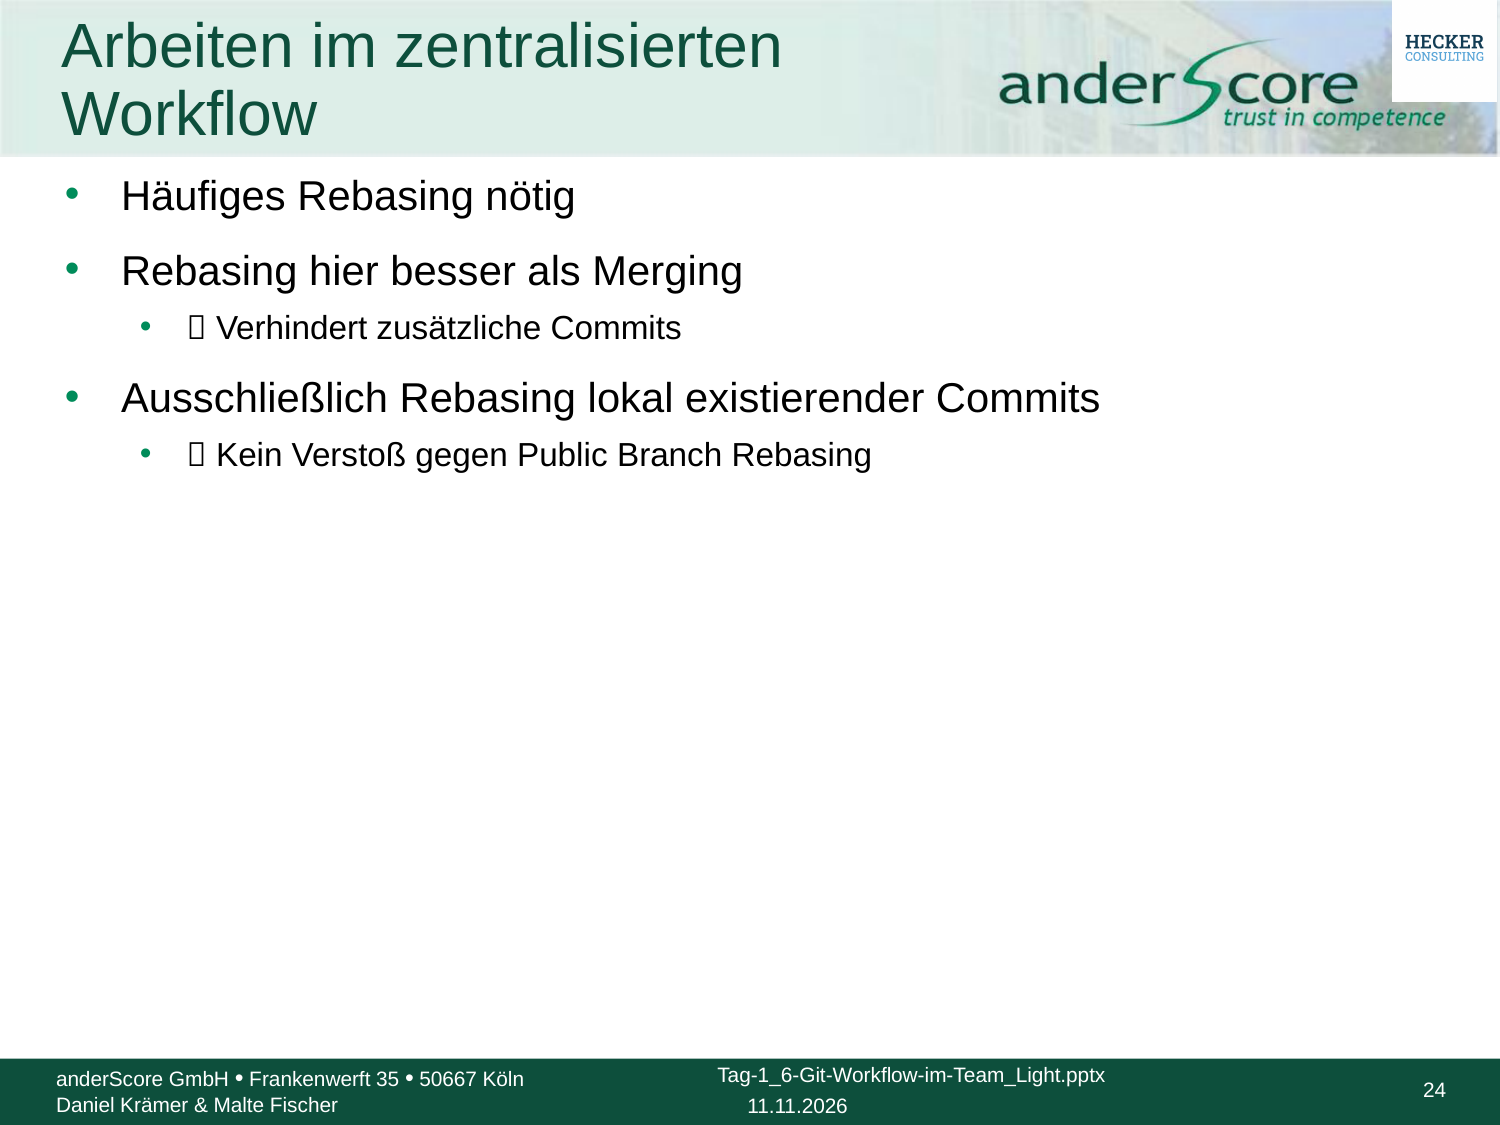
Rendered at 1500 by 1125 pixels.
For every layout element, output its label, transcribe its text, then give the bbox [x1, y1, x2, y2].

title Arbeiten im zentralisierten Workflow [46, 23, 975, 140]
picture [0, 0, 1500, 157]
list Häufiges Rebasing nötig Rebasing hier besser als Merging  Verhindert zusätzliche Commits Ausschließlich Rebasing lokal existierender Commits  Kein Verstoß gegen Public Branch Rebasing [49, 160, 1447, 1047]
